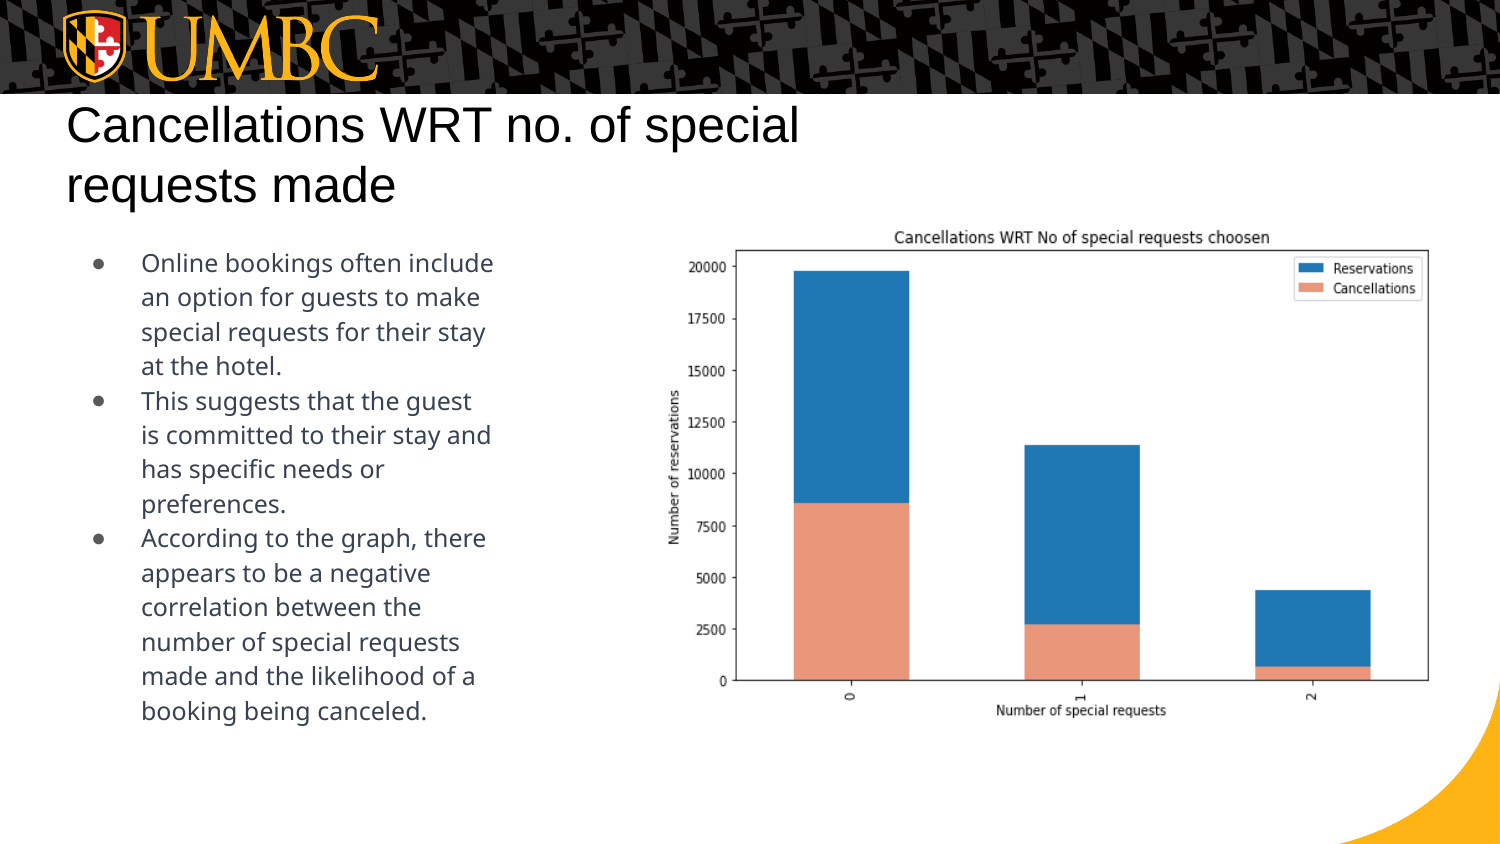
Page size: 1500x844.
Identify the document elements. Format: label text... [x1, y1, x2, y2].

picture [655, 217, 1500, 844]
list Online bookings often include an option for guests to make special requests for their stay at the hotel. This suggests that the guest is committed to their stay and has specific needs or preferences. According to the graph, there appears to be a negative correlation between the number of special requests made and the likelihood of a booking being canceled. [51, 227, 512, 750]
picture [0, 0, 1500, 94]
title Cancellations WRT no. of special requests made [51, 103, 902, 228]
